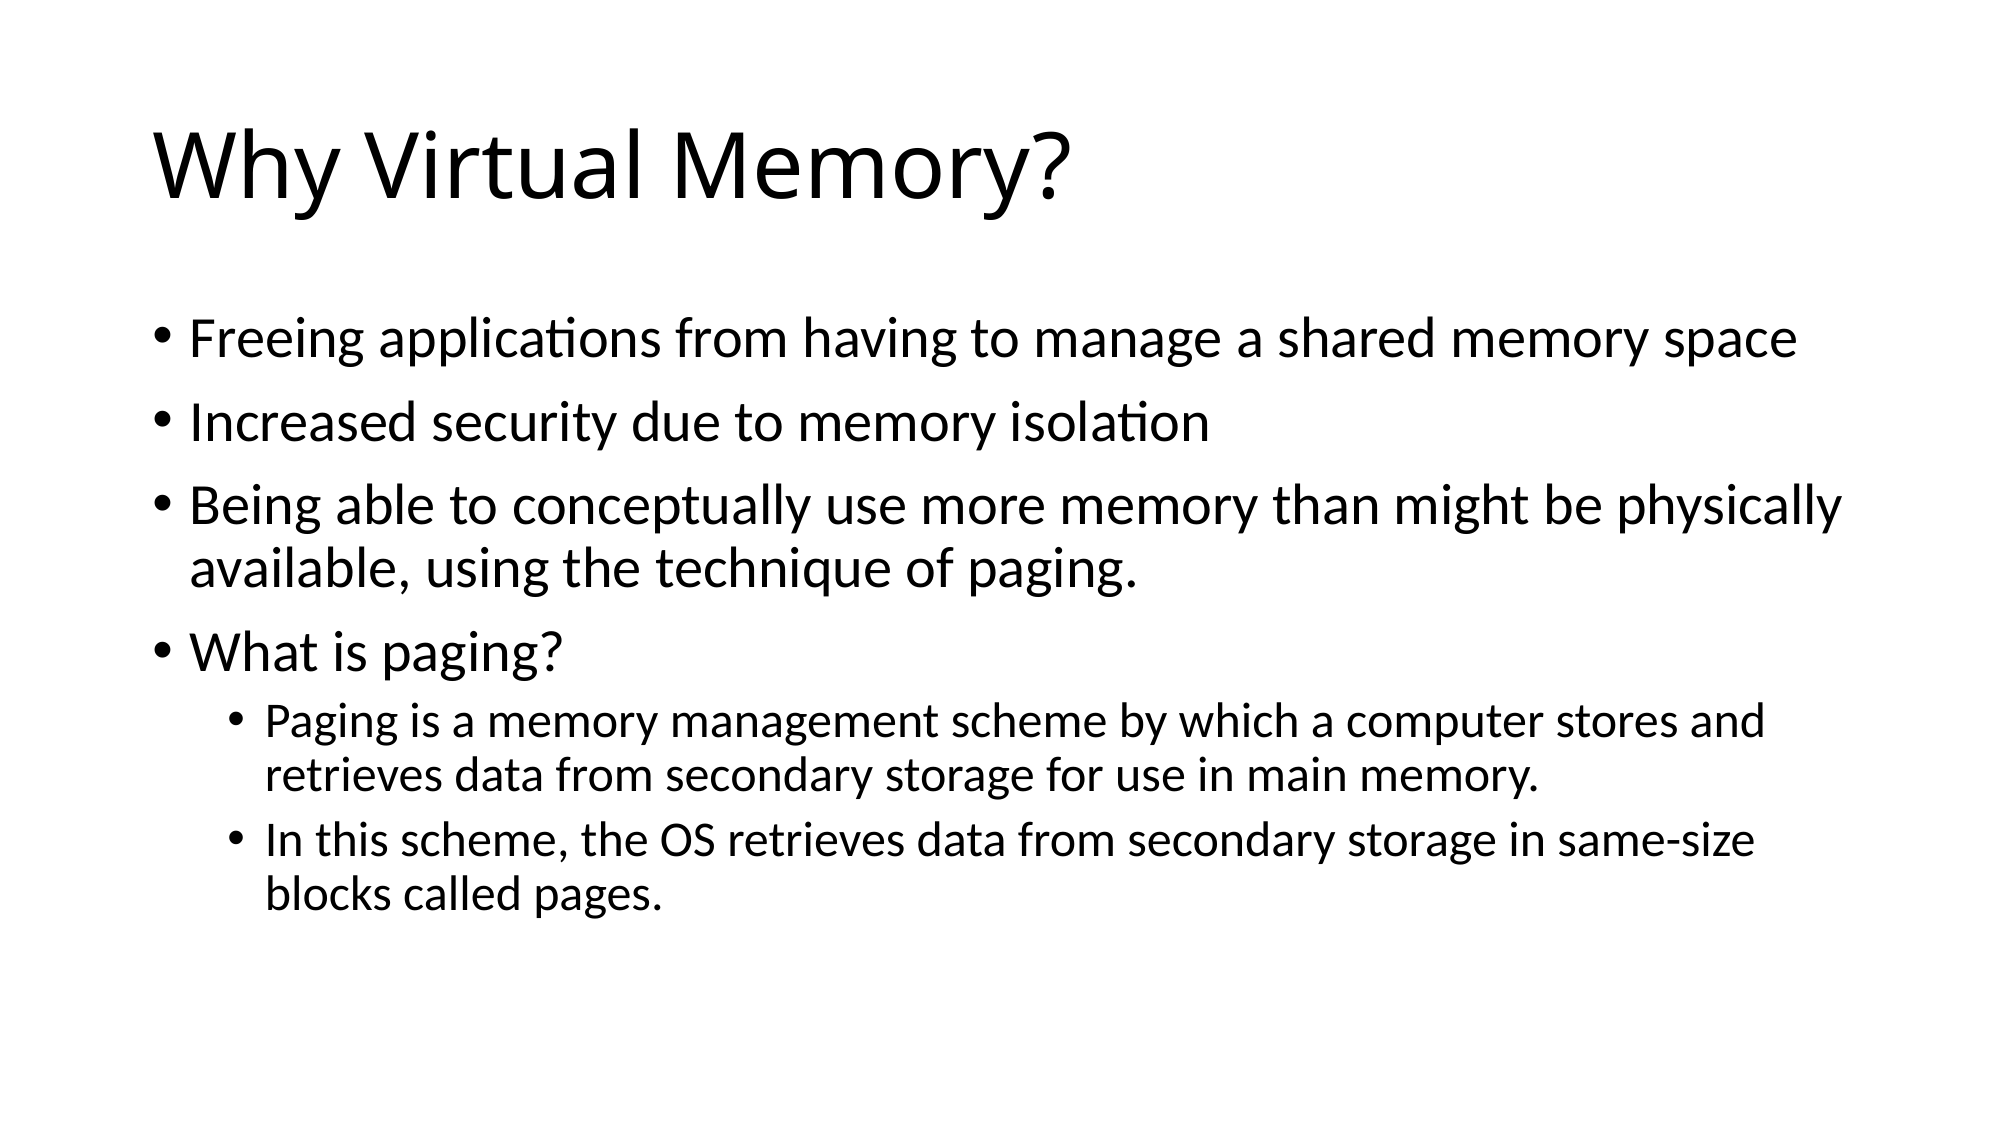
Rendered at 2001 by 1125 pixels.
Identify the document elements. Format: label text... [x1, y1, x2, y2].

title Why Virtual Memory? [137, 59, 1863, 278]
list Freeing applications from having to manage a shared memory space Increased security due to memory isolation Being able to conceptually use more memory than might be physically available, using the technique of paging. What is paging? Paging is a memory management scheme by which a computer stores and retrieves data from secondary storage for use in main memory. In this scheme, the OS retrieves data from secondary storage in same-size blocks called pages. [137, 299, 1863, 1014]
